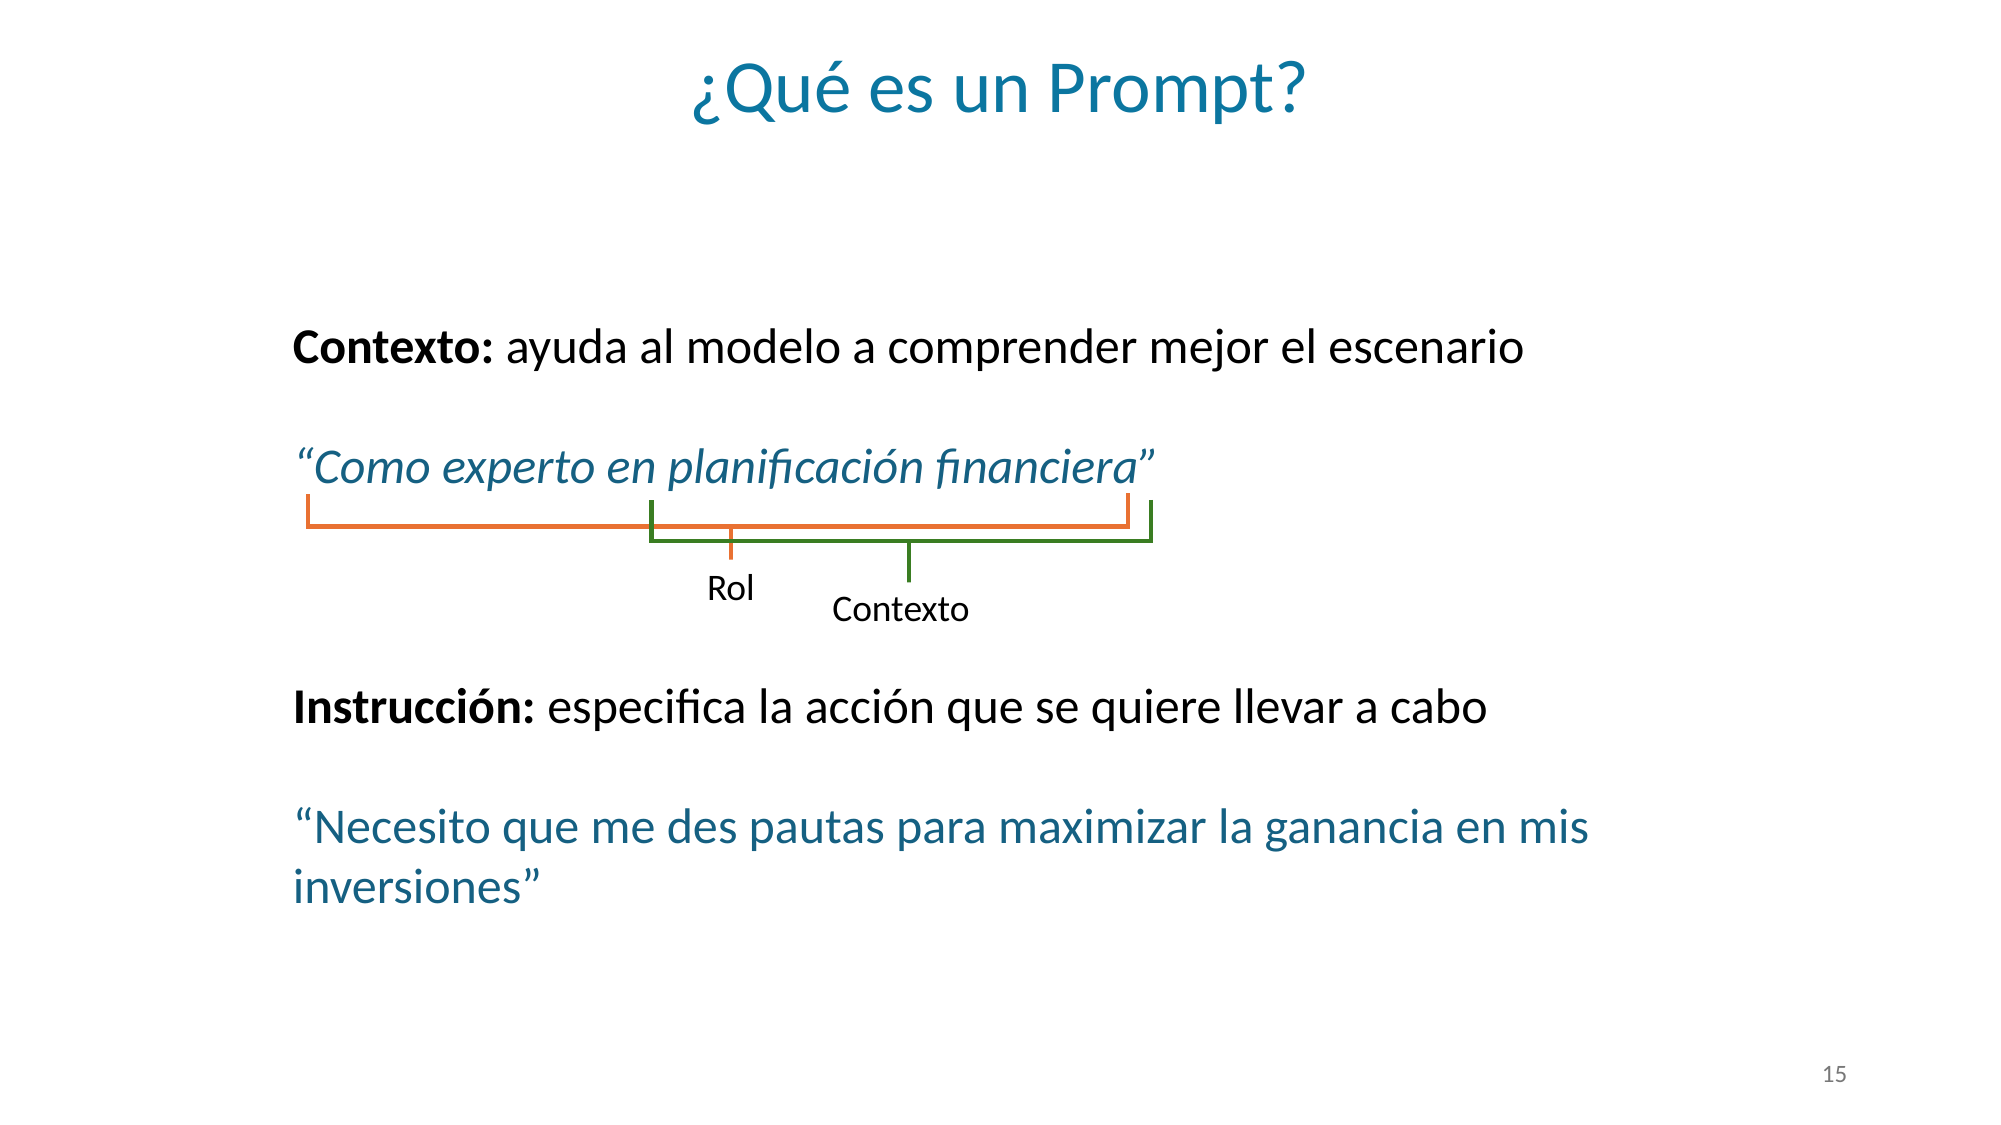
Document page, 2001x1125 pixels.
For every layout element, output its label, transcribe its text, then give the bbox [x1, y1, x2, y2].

text_box Contexto [817, 576, 985, 636]
text_box ¿Qué es un Prompt? [0, 40, 2000, 136]
text_box Rol [692, 555, 770, 616]
slide_number 15 [1412, 1042, 1863, 1103]
text_box [307, 493, 1129, 528]
text_box [650, 499, 1152, 576]
text_box Contexto: ayuda al modelo a comprender mejor el escenario “Como experto en planificación financiera” Instrucción: especifica la acción que se quiere llevar a cabo “Necesito que me des pautas para maximizar la ganancia en mis inversiones” [278, 305, 1849, 921]
